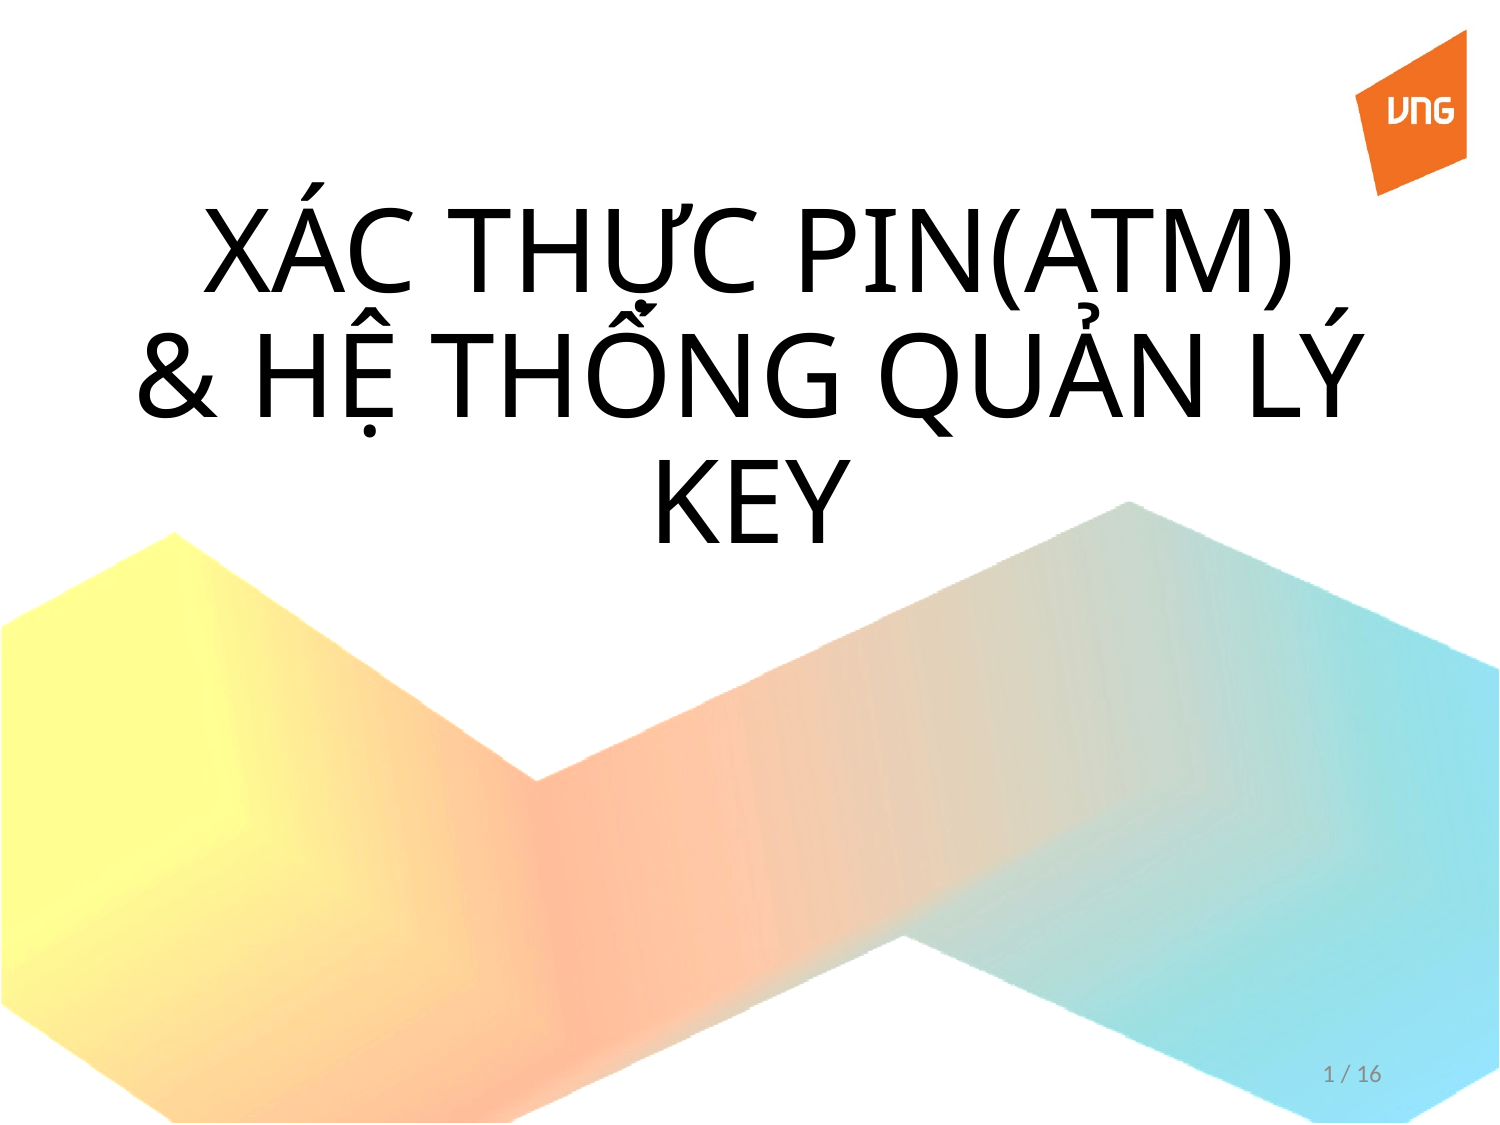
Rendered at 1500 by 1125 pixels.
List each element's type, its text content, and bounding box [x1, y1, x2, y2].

picture [0, 498, 1500, 1123]
picture [1321, 0, 1500, 232]
slide_number 1 [1059, 1042, 1397, 1103]
title XÁC THỰC PIN(ATM) & HỆ THỐNG QUẢN LÝ KEY [112, 184, 1388, 576]
